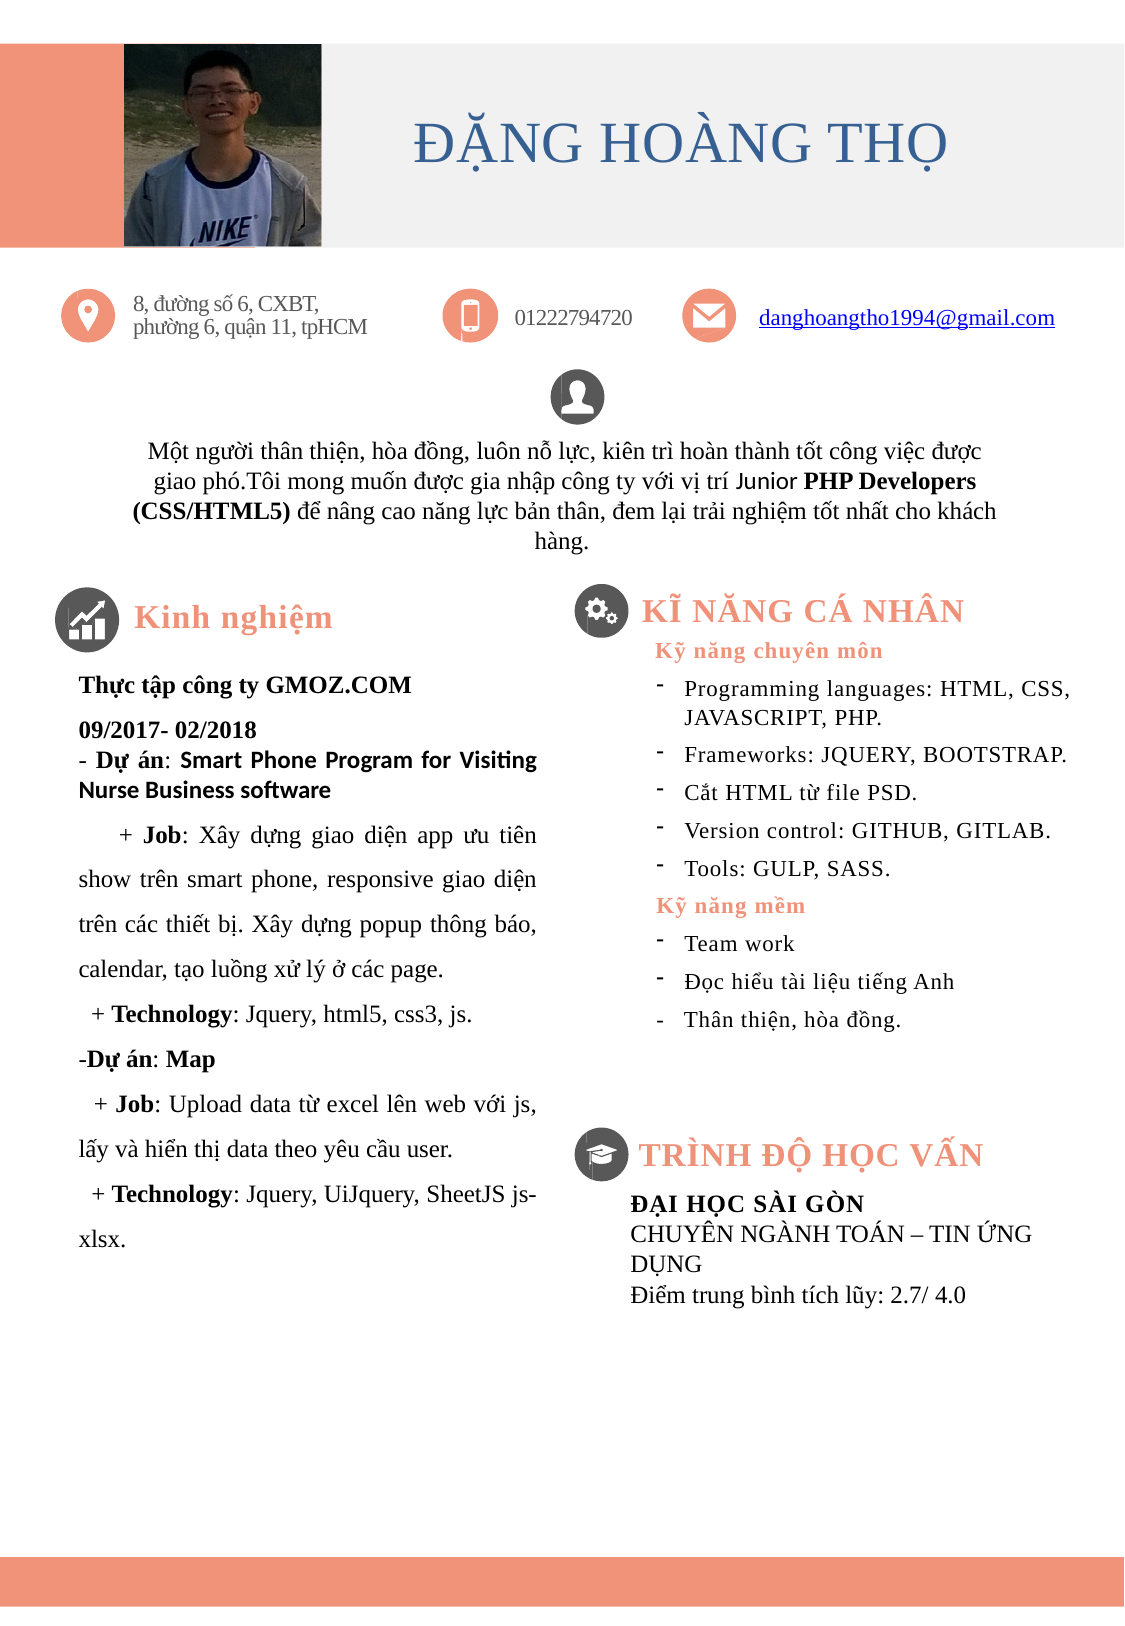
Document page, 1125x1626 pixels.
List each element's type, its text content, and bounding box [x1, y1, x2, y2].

text_box 8, đường số 6, CXBT, phường 6, quận 11, tpHCM [131, 292, 384, 343]
text_box KĨ NĂNG CÁ NHÂN Kỹ năng chuyên môn Programming languages: HTML, CSS, JAVASCRIPT, PHP. Frameworks: JQUERY, BOOTSTRAP. Cắt HTML từ file PSD. Version control: GITHUB, GITLAB. Tools: GULP, SASS. Kỹ năng mềm Team work Đọc hiểu tài liệu tiếng Anh - Thân thiện, hòa đồng. [640, 597, 1125, 1107]
text_box [682, 288, 737, 343]
text_box [322, 43, 1125, 248]
text_box TRÌNH ĐỘ HỌC VẤN [636, 1141, 1014, 1175]
text_box danghoangtho1994@gmail.com [757, 306, 1073, 362]
text_box [55, 587, 120, 653]
text_box [61, 288, 116, 343]
picture [124, 44, 322, 248]
text_box [463, 304, 478, 326]
text_box [574, 584, 629, 638]
text_box [562, 369, 605, 425]
text_box [550, 374, 562, 420]
text_box 01222794720 [512, 306, 654, 332]
text_box [0, 1557, 1124, 1607]
text_box [0, 43, 123, 248]
text_box Kinh nghiệm [132, 603, 516, 637]
text_box Thực tập công ty GMOZ.COM 09/2017- 02/2018 - Dự án: Smart Phone Program for Visiting Nurse Business software + Job: Xây dựng giao diện app ưu tiên show trên smart phone, responsive giao diện trên các thiết bị. Xây dựng popup thông báo, calendar, tạo luồng xử lý ở các page. + Technology: Jquery, html5, css3, js. -Dự án: Map + Job: Upload data từ excel lên web với js, lấy và hiển thị data theo yêu cầu user. + Technology: Jquery, UiJquery, SheetJS js-xlsx. [78, 653, 538, 1454]
text_box [462, 329, 466, 342]
text_box ĐẶNG HOÀNG THỌ [411, 102, 991, 175]
text_box Một người thân thiện, hòa đồng, luôn nỗ lực, kiên trì hoàn thành tốt công việc được giao phó.Tôi mong muốn được gia nhập công ty với vị trí Junior PHP Developers (CSS/HTML5) để nâng cao năng lực bản thân, đem lại trải nghiệm tốt nhất cho khách hàng. [115, 427, 1015, 562]
text_box [442, 288, 499, 343]
text_box ĐẠI HỌC SÀI GÒN CHUYÊN NGÀNH TOÁN – TIN ỨNG DỤNG Điểm trung bình tích lũy: 2.7/ 4.0 [628, 1192, 1061, 1355]
text_box [574, 1127, 629, 1182]
